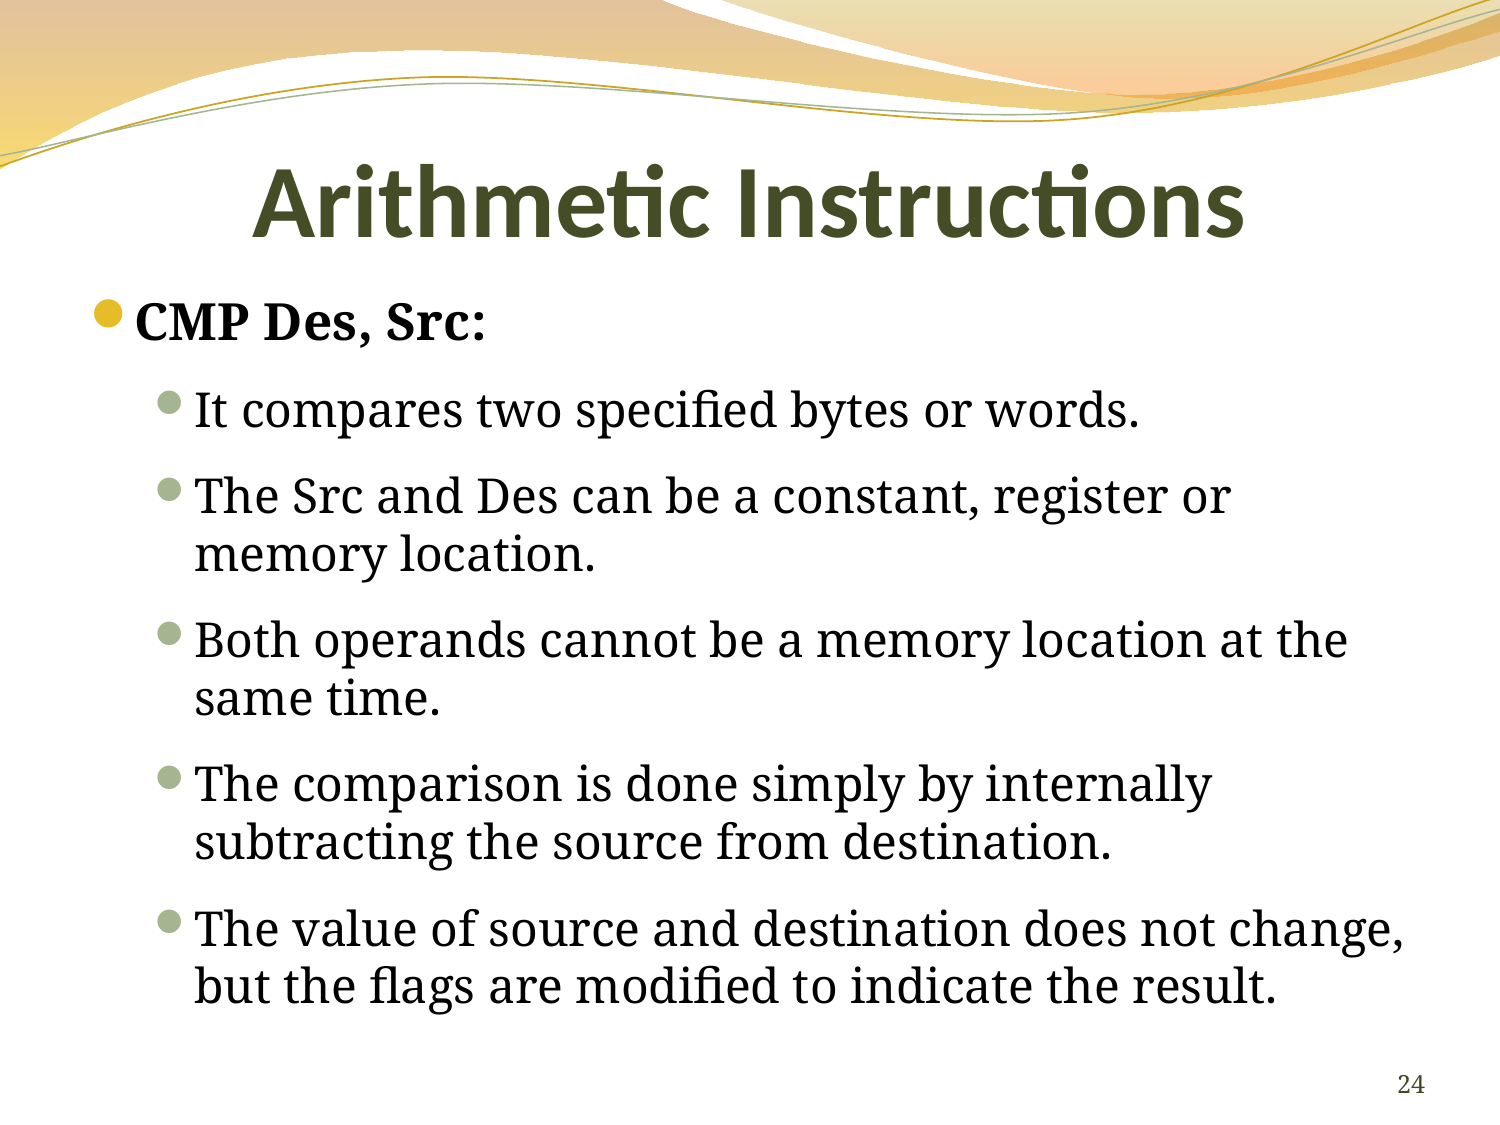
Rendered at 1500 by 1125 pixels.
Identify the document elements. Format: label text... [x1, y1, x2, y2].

slide_number 24 [1299, 1042, 1425, 1103]
list CMP Des, Src: It compares two specified bytes or words. The Src and Des can be a constant, register or memory location. Both operands cannot be a memory location at the same time. The comparison is done simply by internally subtracting the source from destination. The value of source and destination does not change, but the flags are modified to indicate the result. [74, 281, 1426, 1038]
title Arithmetic Instructions [74, 115, 1426, 259]
